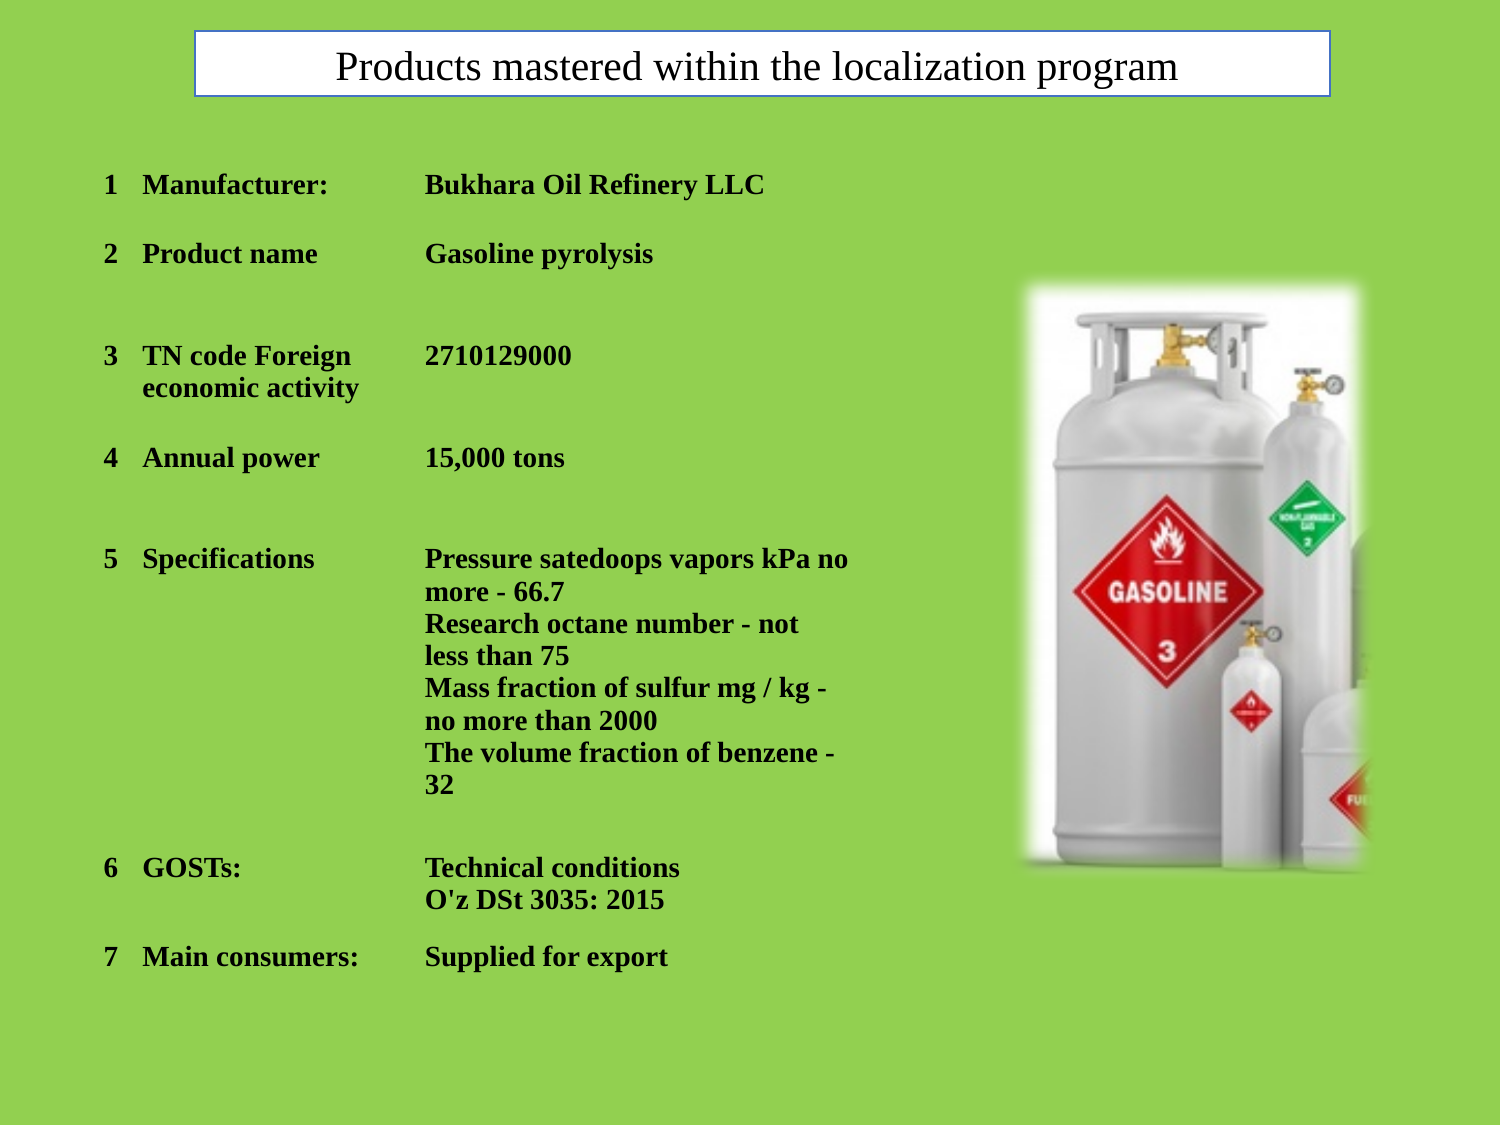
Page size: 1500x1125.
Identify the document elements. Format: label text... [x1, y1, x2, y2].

table_cell Main consumers: [127, 933, 410, 980]
table_header 1 [89, 161, 127, 230]
table_cell 7 [89, 933, 127, 980]
table_header Manufacturer: [127, 161, 410, 230]
table_cell Annual power [127, 434, 410, 536]
table_cell Technical conditions O'z DSt 3035: 2015 [410, 844, 866, 933]
table_cell TN code Foreign economic activity [127, 332, 410, 434]
picture [1009, 267, 1375, 882]
table_cell 2 [89, 230, 127, 332]
table_cell Product name [127, 230, 410, 332]
table_cell Specifications [127, 536, 410, 844]
text_box Products mastered within the localization program [194, 30, 1331, 97]
table_cell 4 [89, 434, 127, 536]
table_cell Supplied for export [410, 933, 866, 980]
table_cell 6 [89, 844, 127, 933]
table_cell Gasoline pyrolysis [410, 230, 866, 332]
table_header Bukhara Oil Refinery LLC [410, 161, 866, 230]
table_cell Pressure satedoops vapors kPa no more - 66.7 Research octane number - not less than 75 Mass fraction of sulfur mg / kg - no more than 2000 The volume fraction of benzene - 32 [410, 536, 866, 844]
table_cell 2710129000 [410, 332, 866, 434]
table_cell 5 [89, 536, 127, 844]
table_cell 15,000 tons [410, 434, 866, 536]
table_cell GOSTs: [127, 844, 410, 933]
table_cell 3 [89, 332, 127, 434]
